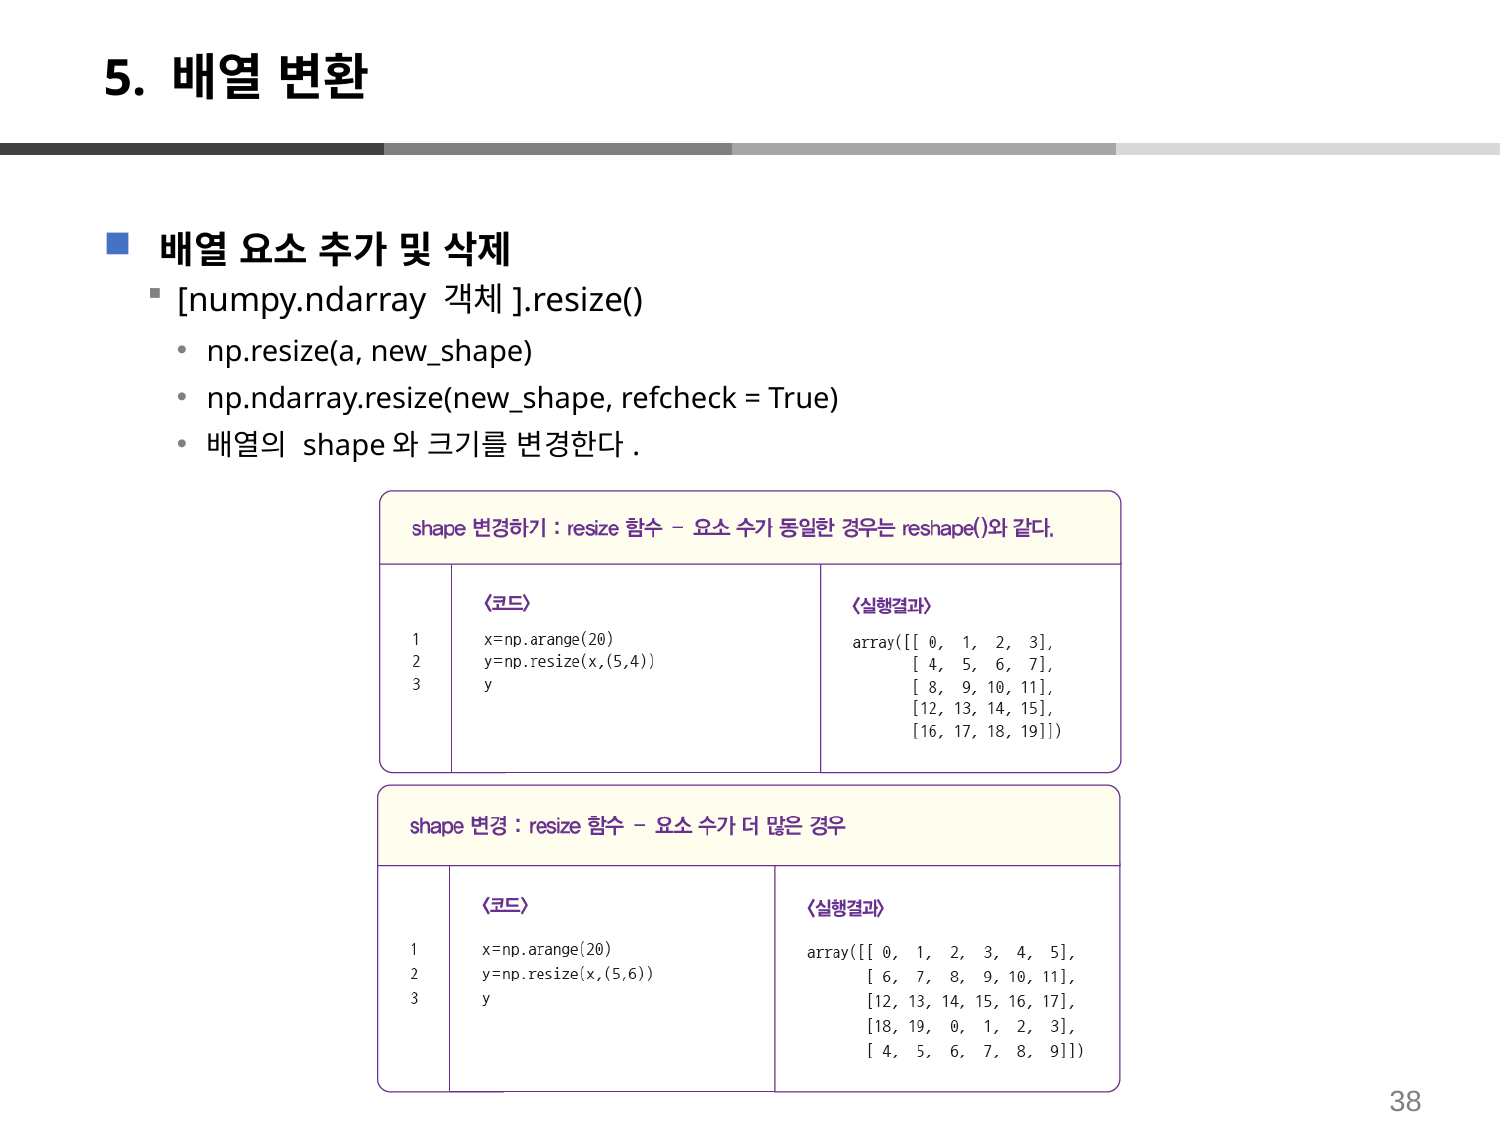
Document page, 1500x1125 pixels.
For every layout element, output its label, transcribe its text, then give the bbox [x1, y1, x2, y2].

picture [371, 484, 1130, 1098]
list 배열 요소 추가 및 삭제 [numpy.ndarray 객체].resize() np.resize(a, new_shape) np.ndarray.resize(new_shape, refcheck = True) 배열의 shape와 크기를 변경한다. [88, 196, 1436, 1083]
title 5. 배열 변환 [88, 30, 1211, 121]
